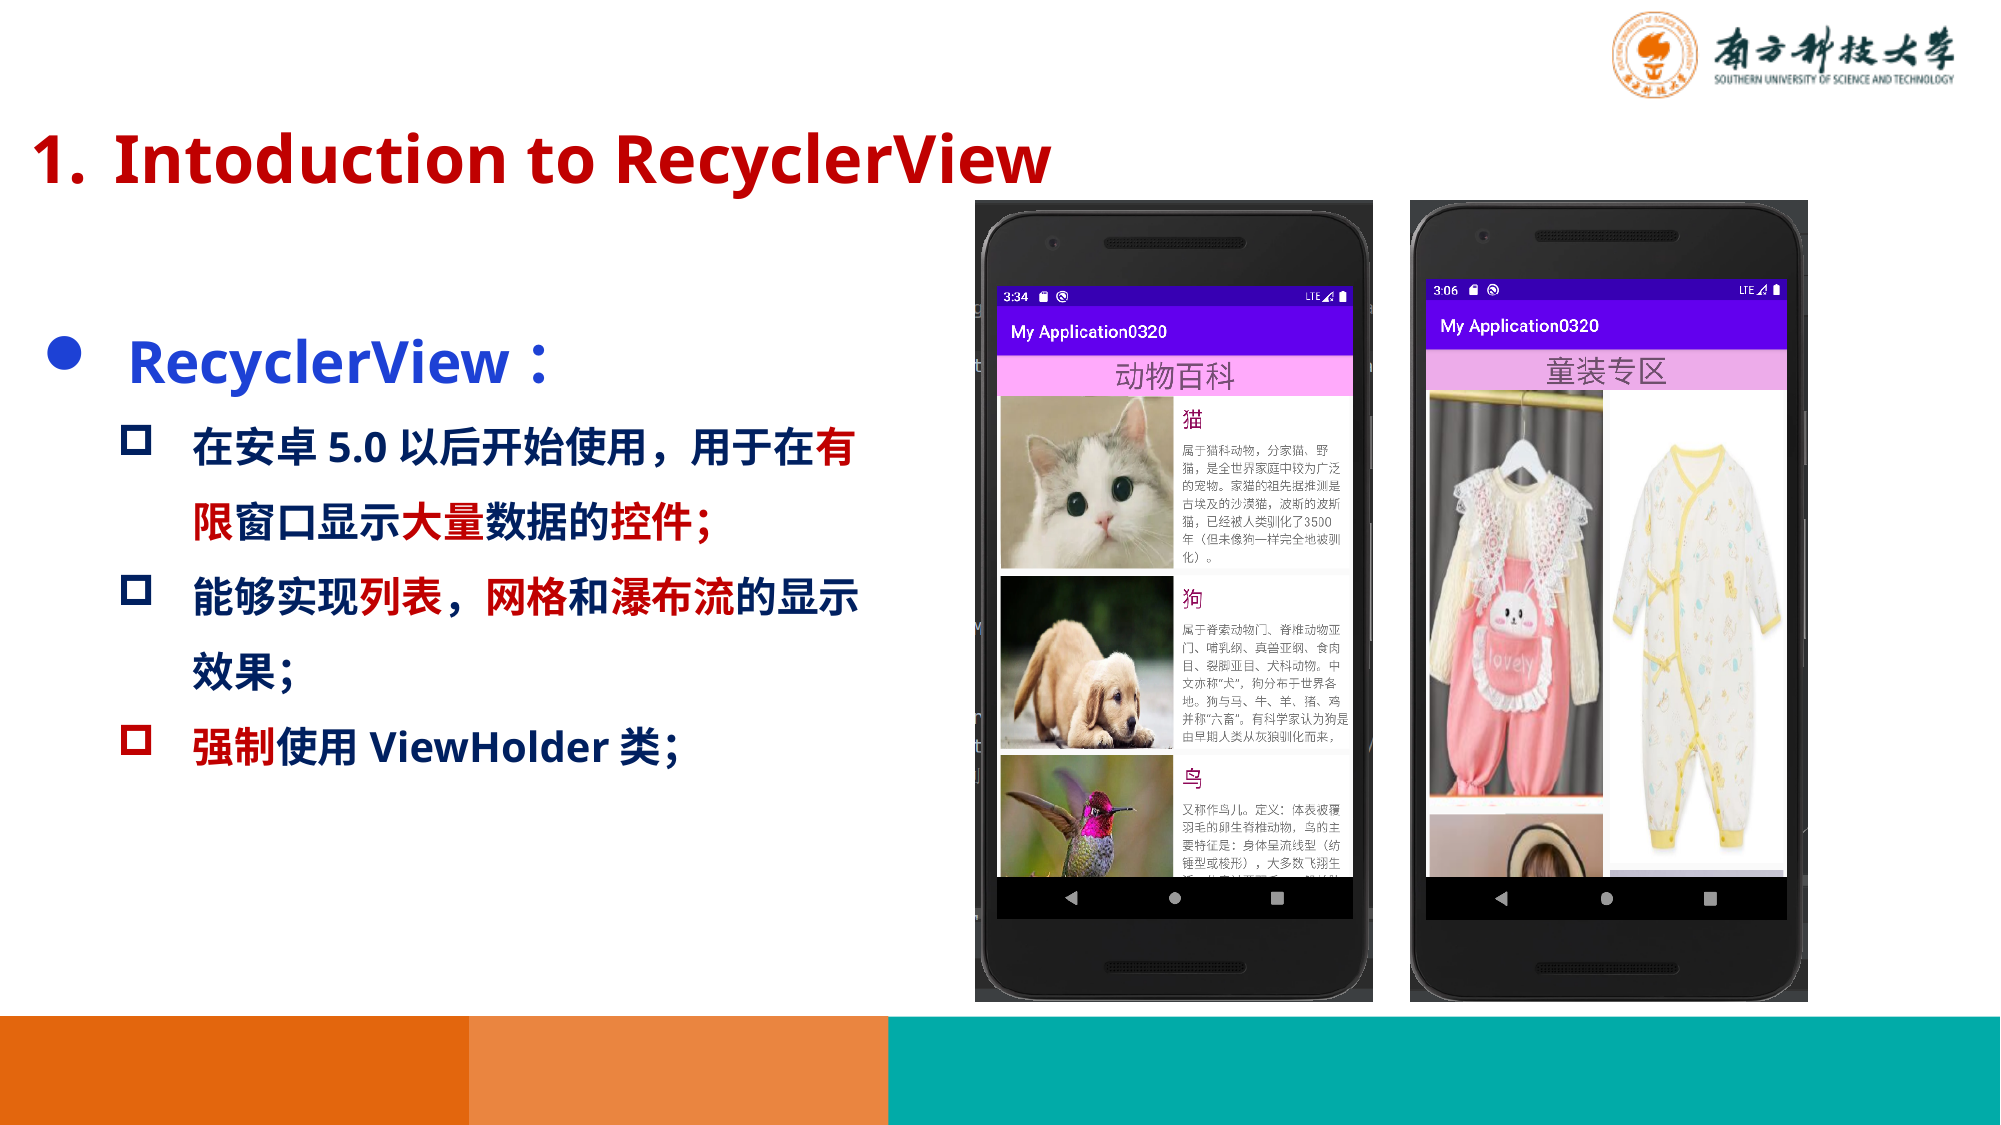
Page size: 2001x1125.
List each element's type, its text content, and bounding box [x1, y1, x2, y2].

picture [1612, 0, 1972, 110]
text_box RecyclerView： 在安卓5.0以后开始使用，用于在有限窗口显示大量数据的控件； 能够实现列表，网格和瀑布流的显示效果； 强制使用ViewHolder类； [27, 248, 911, 778]
text_box Intoduction to RecyclerView [15, 29, 1935, 205]
picture [975, 200, 1373, 1002]
picture [1410, 200, 1808, 1002]
